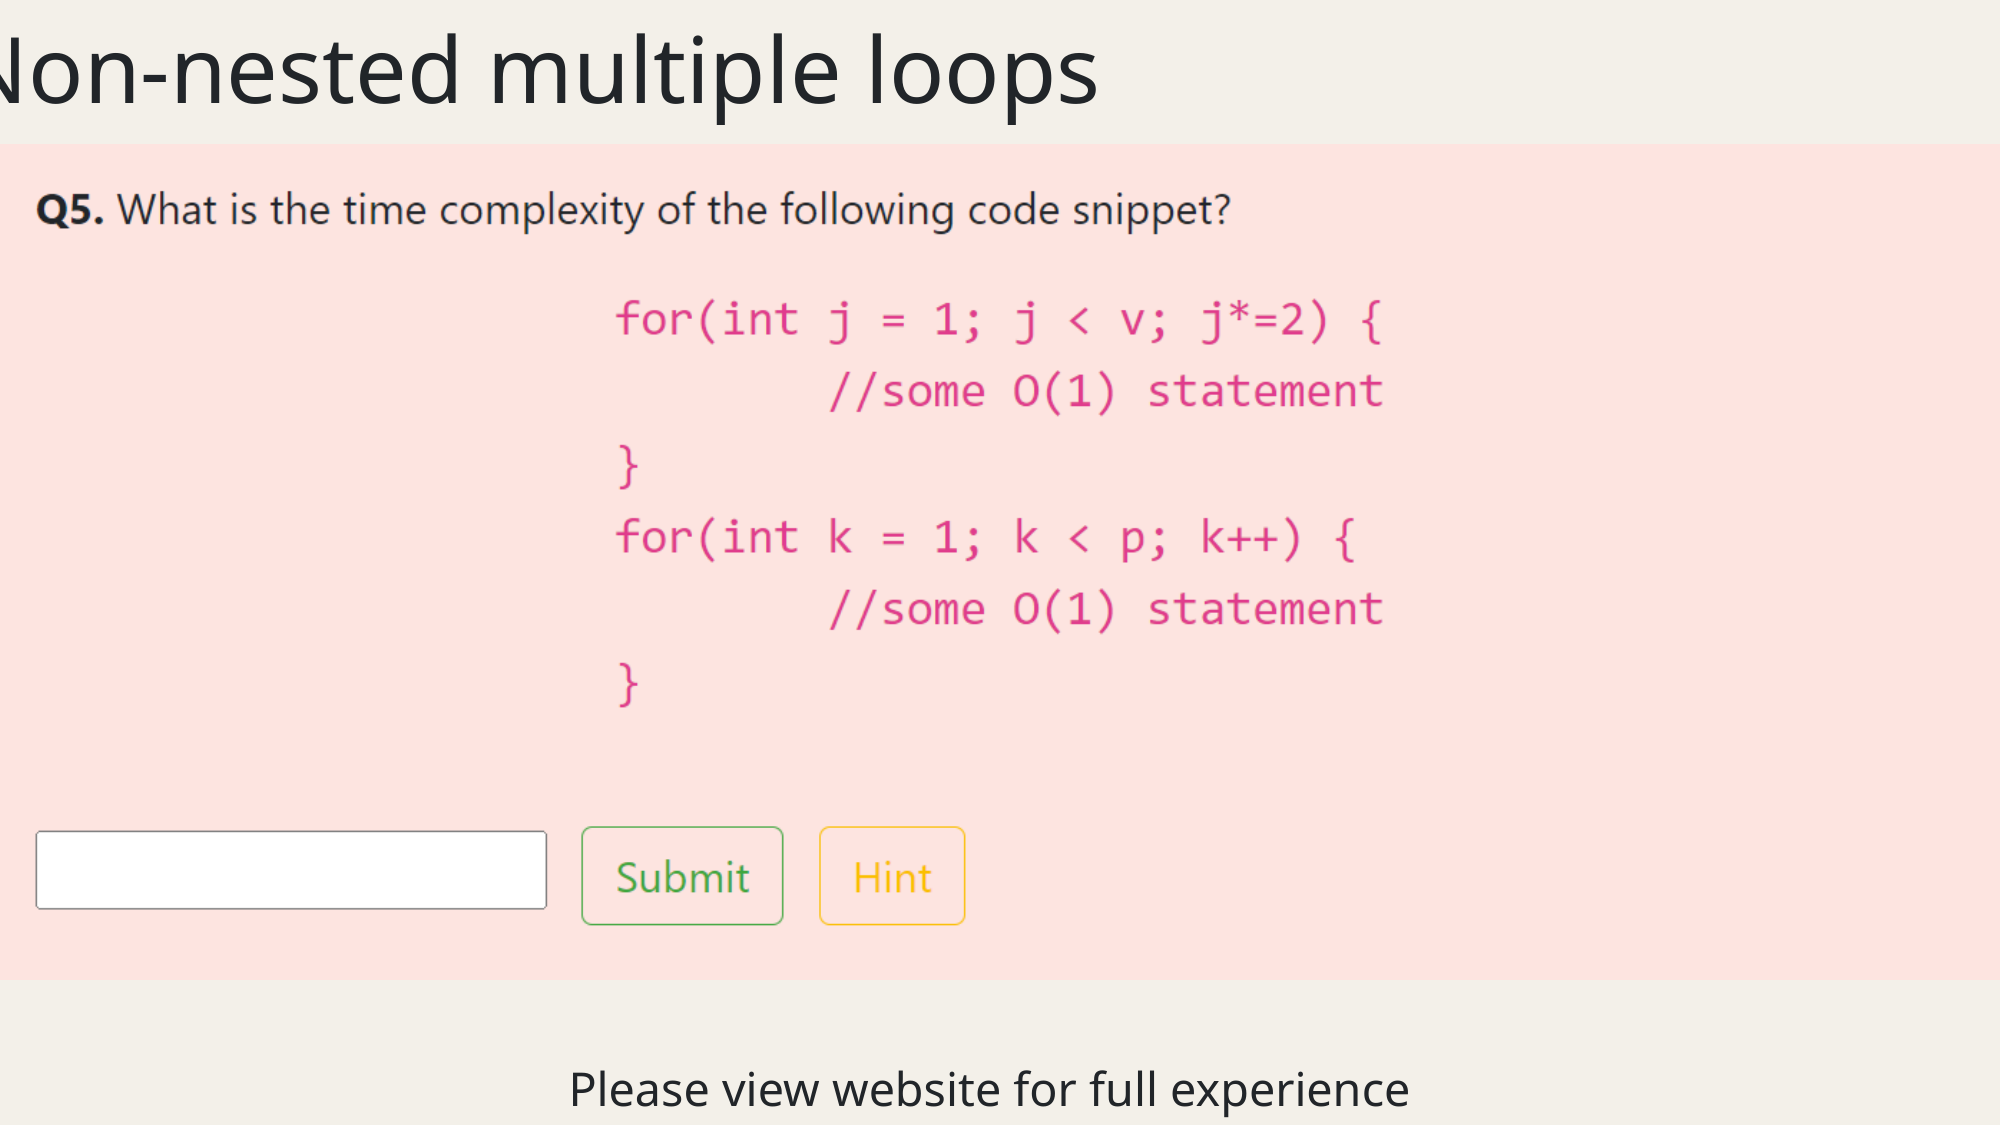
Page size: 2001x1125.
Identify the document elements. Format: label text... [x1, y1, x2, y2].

text_box Non-nested multiple loops [0, 0, 1281, 144]
text_box Please view website for full experience [240, 1058, 1741, 1125]
picture [0, 144, 2000, 981]
